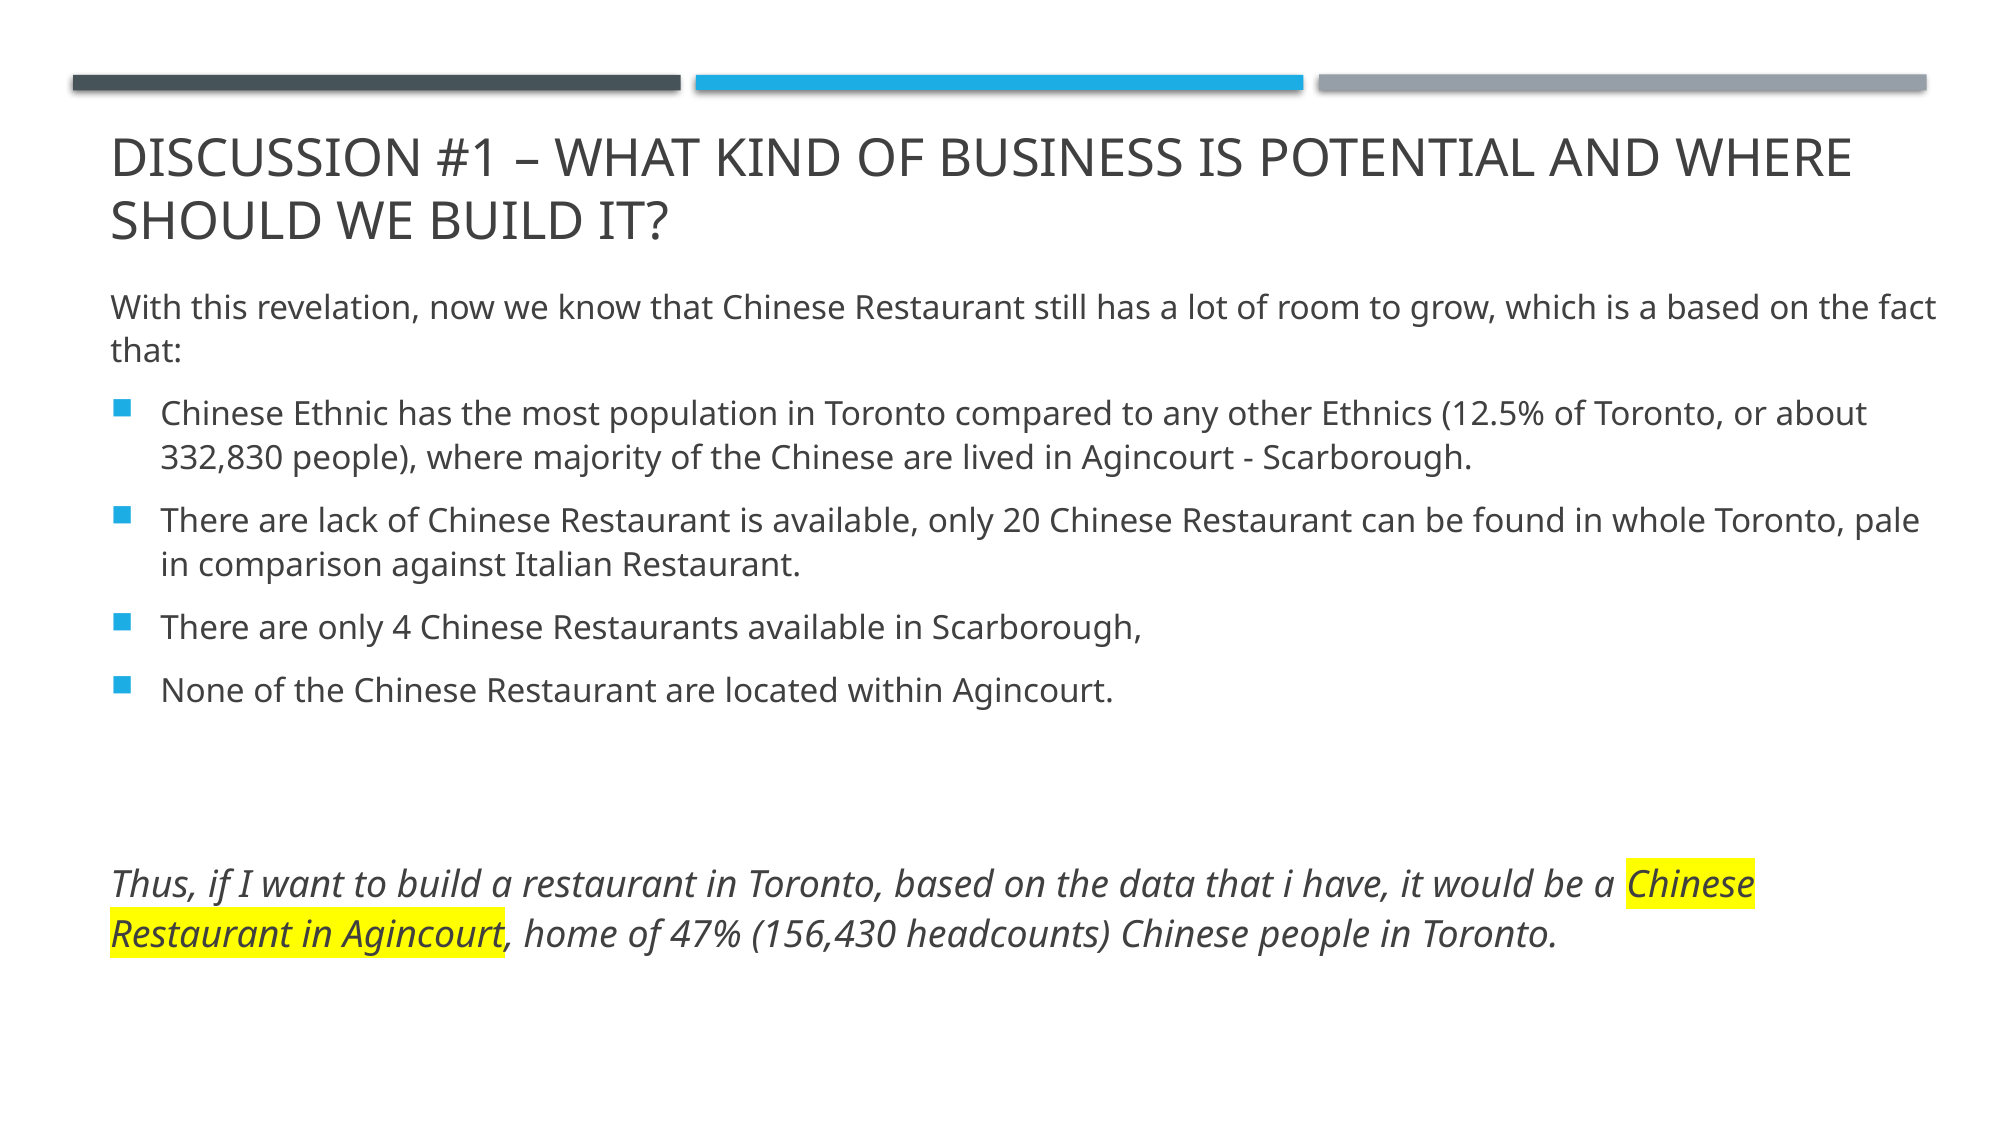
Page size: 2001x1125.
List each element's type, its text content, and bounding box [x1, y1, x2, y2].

text_box Thus, if I want to build a restaurant in Toronto, based on the data that i have, it would be a Chinese Restaurant in Agincourt, home of 47% (156,430 headcounts) Chinese people in Toronto. [95, 760, 1958, 1050]
title Discussion #1 – What kind of business is potential and where should we build it? [95, 115, 1905, 198]
text_box With this revelation, now we know that Chinese Restaurant still has a lot of room to grow, which is a based on the fact that: Chinese Ethnic has the most population in Toronto compared to any other Ethnics (12.5% of Toronto, or about 332,830 people), where majority of the Chinese are lived in Agincourt - Scarborough. There are lack of Chinese Restaurant is available, only 20 Chinese Restaurant can be found in whole Toronto, pale in comparison against Italian Restaurant. There are only 4 Chinese Restaurants available in Scarborough, None of the Chinese Restaurant are located within Agincourt. [95, 198, 1958, 760]
